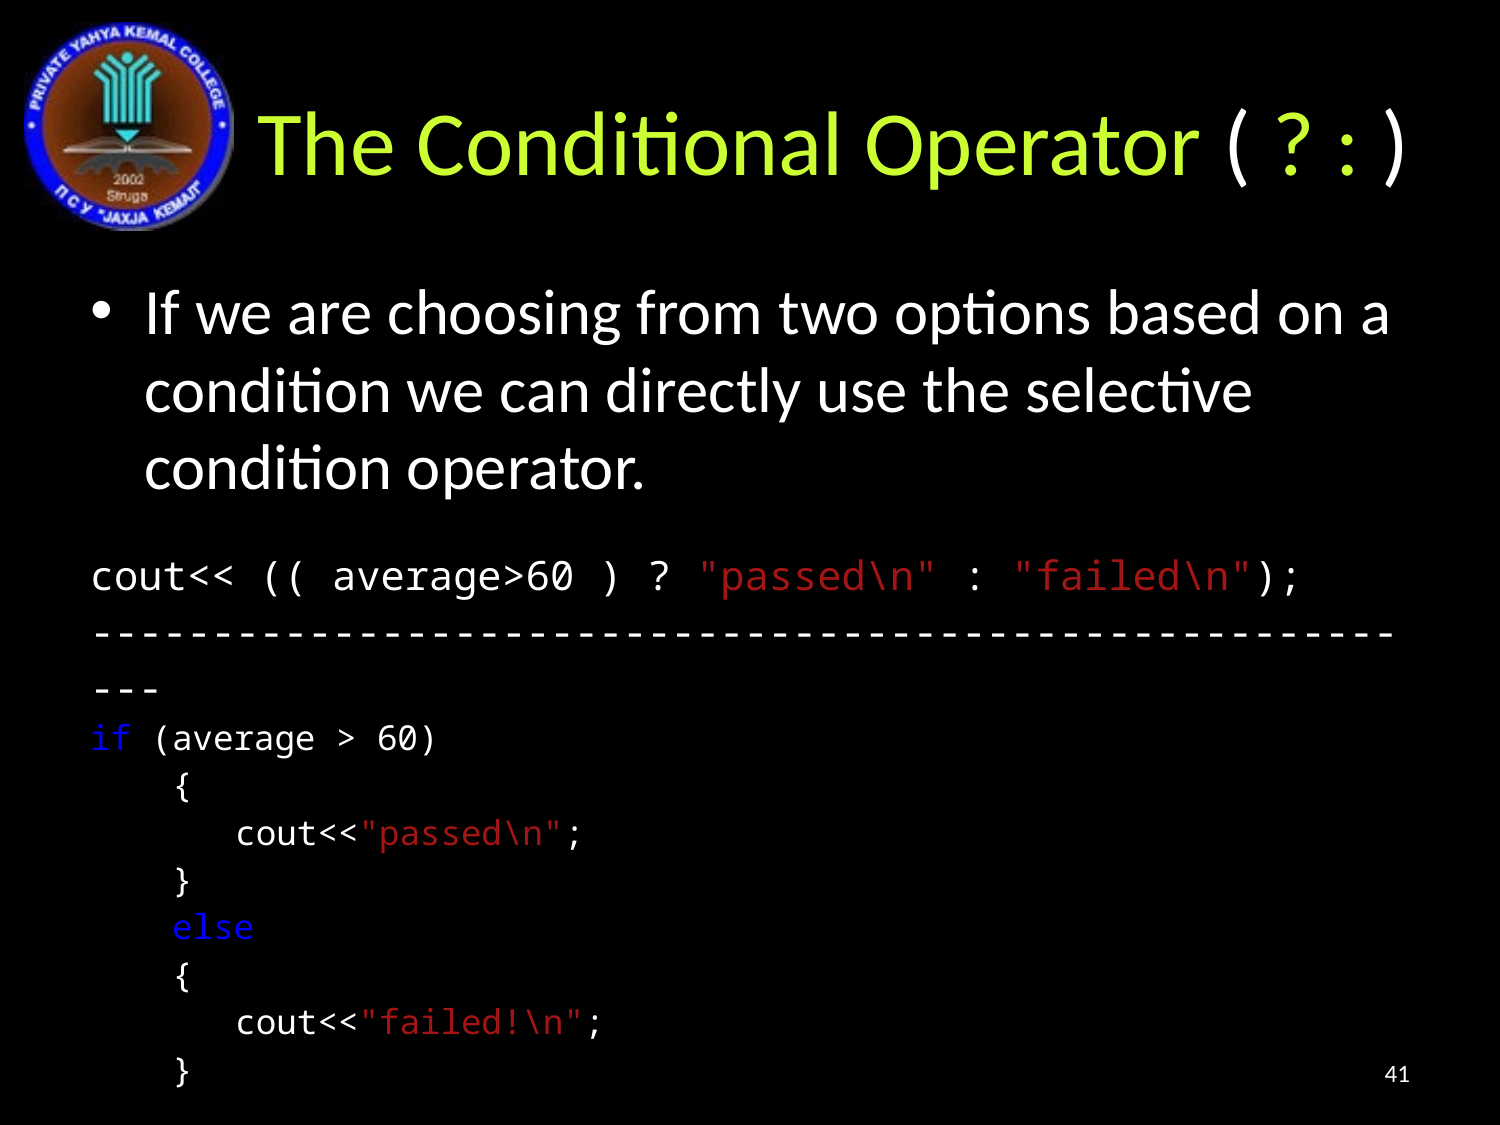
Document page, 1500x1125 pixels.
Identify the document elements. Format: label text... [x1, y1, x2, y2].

picture [24, 21, 234, 231]
list If we are choosing from two options based on a condition we can directly use the selective condition operator. cout<< (( average>60 ) ? "passed\n" : "failed\n"); --------------------------------------------------------- if (average > 60) { cout<<"passed\n"; } else { cout<<"failed!\n"; } [75, 262, 1425, 1100]
title The Conditional Operator ( ? : ) [237, 45, 1425, 233]
slide_number 41 [1074, 1042, 1425, 1103]
